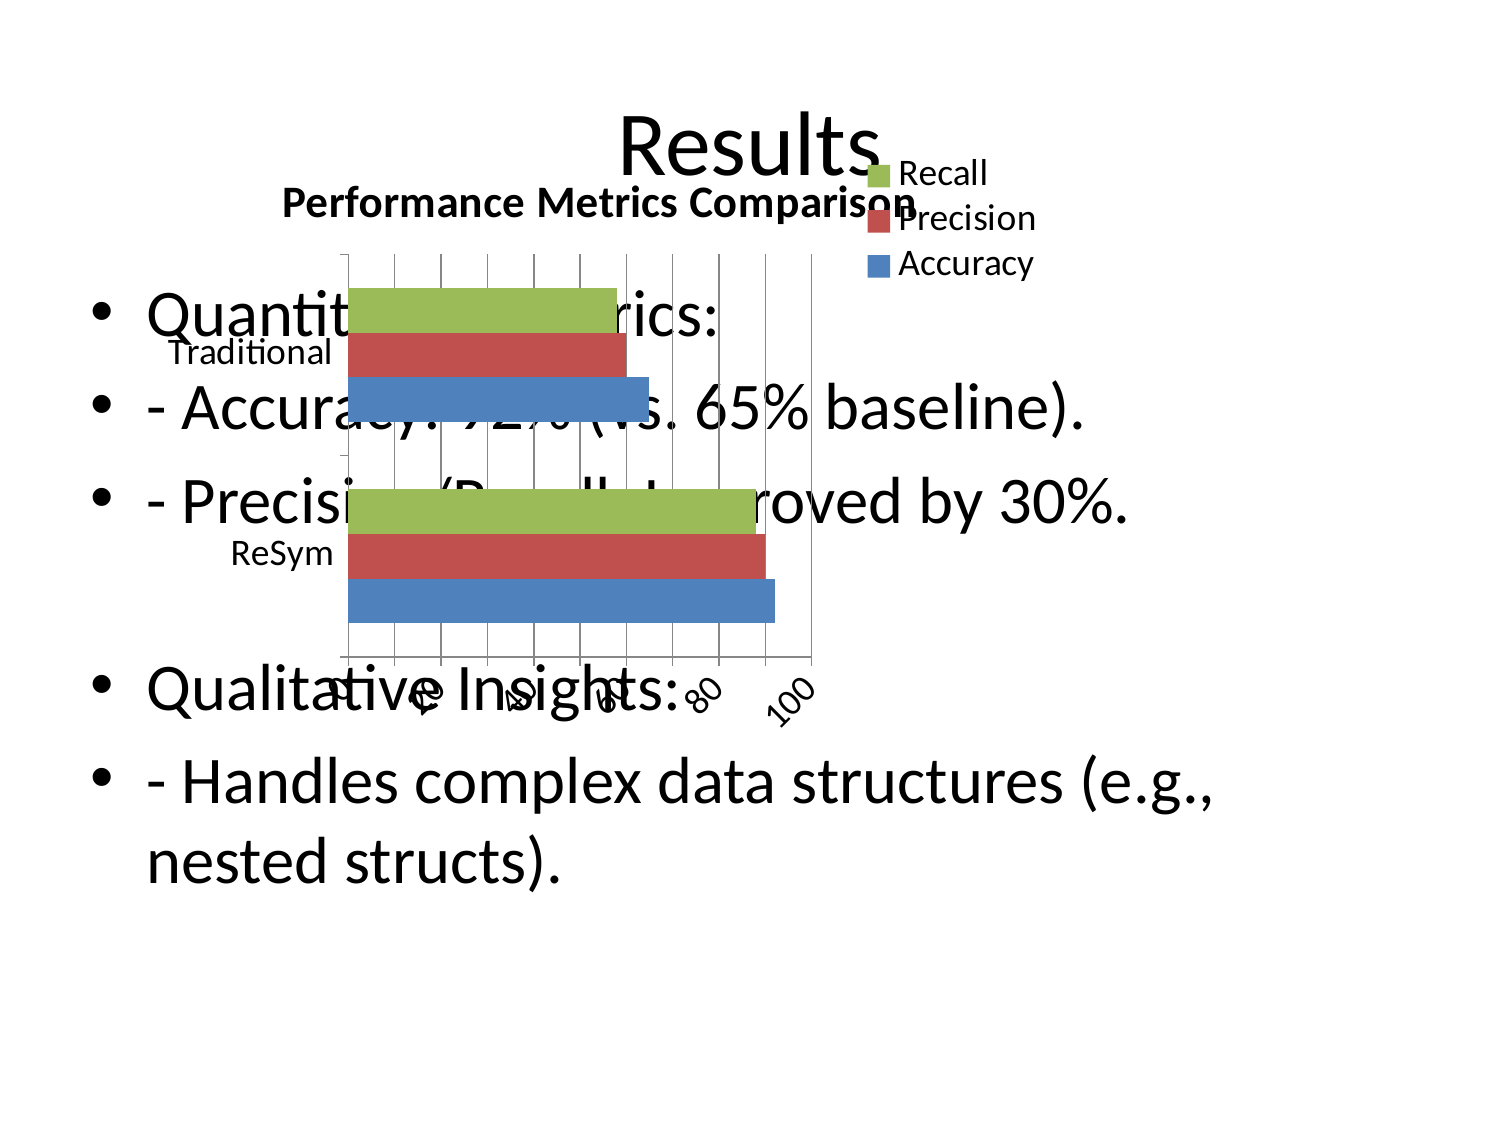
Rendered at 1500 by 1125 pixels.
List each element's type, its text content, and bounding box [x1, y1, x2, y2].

chart [149, 149, 1051, 751]
title Results [75, 45, 1425, 233]
list Quantitative Metrics: - Accuracy: 92% (vs. 65% baseline). - Precision/Recall: Improved by 30%. Qualitative Insights: - Handles complex data structures (e.g., nested structs). [75, 262, 1425, 1005]
